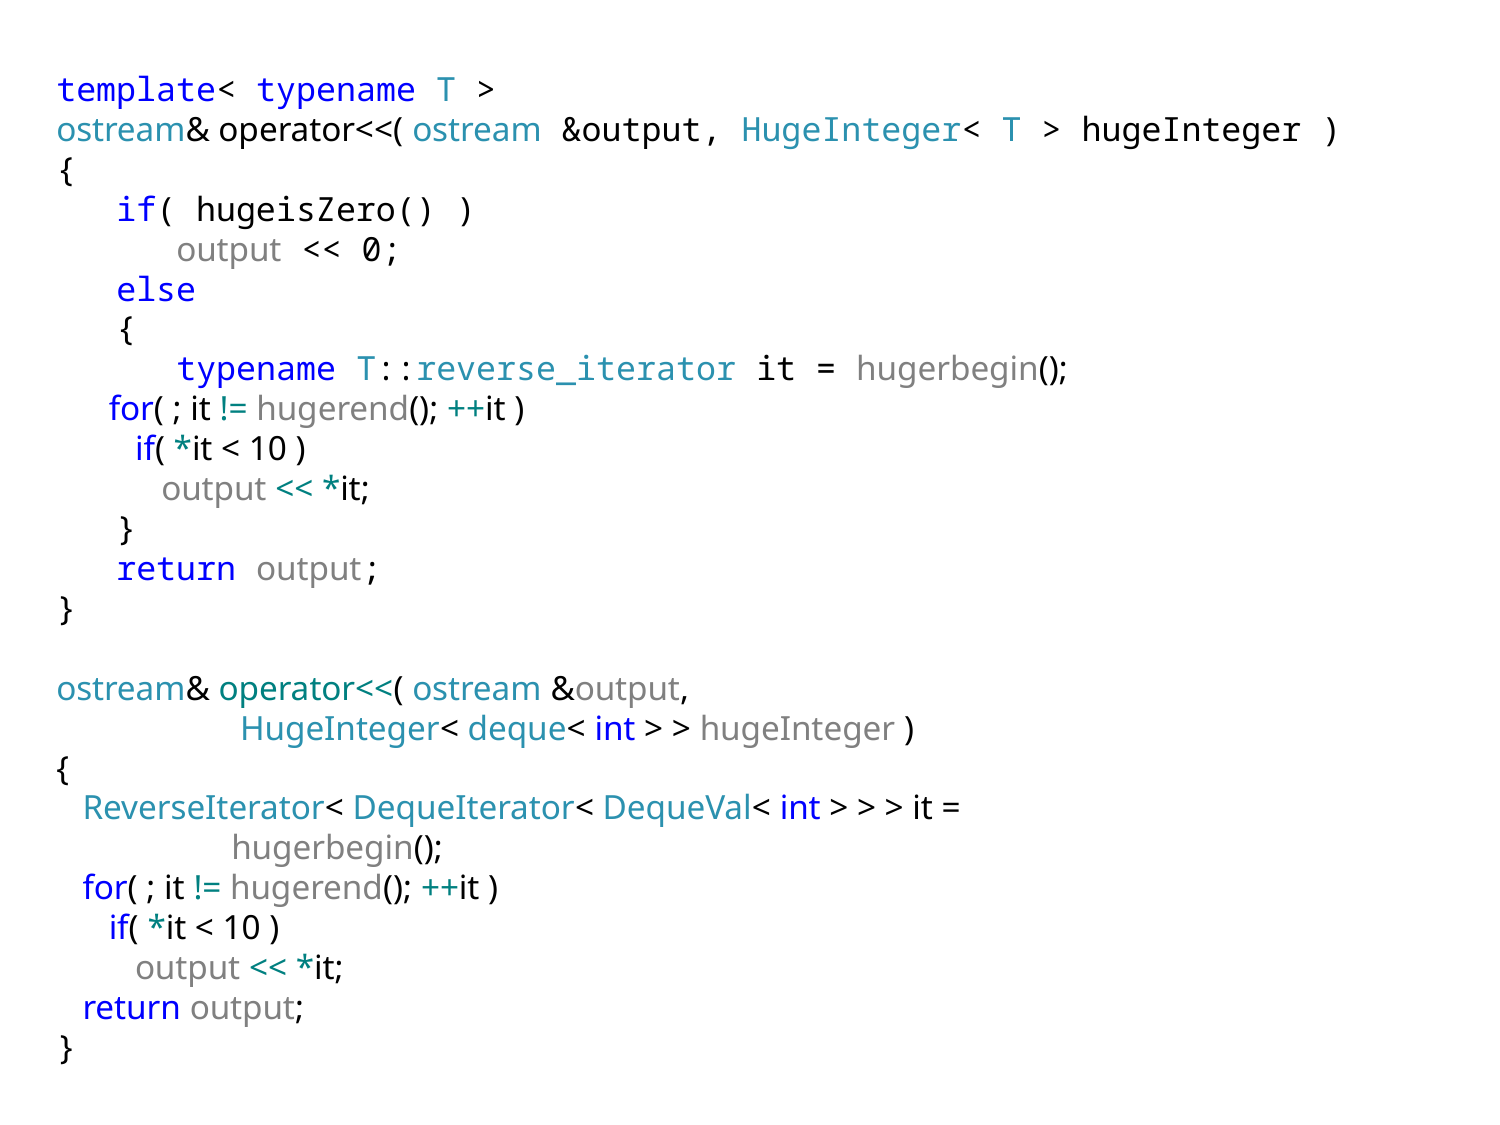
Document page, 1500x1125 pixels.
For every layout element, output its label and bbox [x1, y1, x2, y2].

list [41, 60, 1459, 1065]
